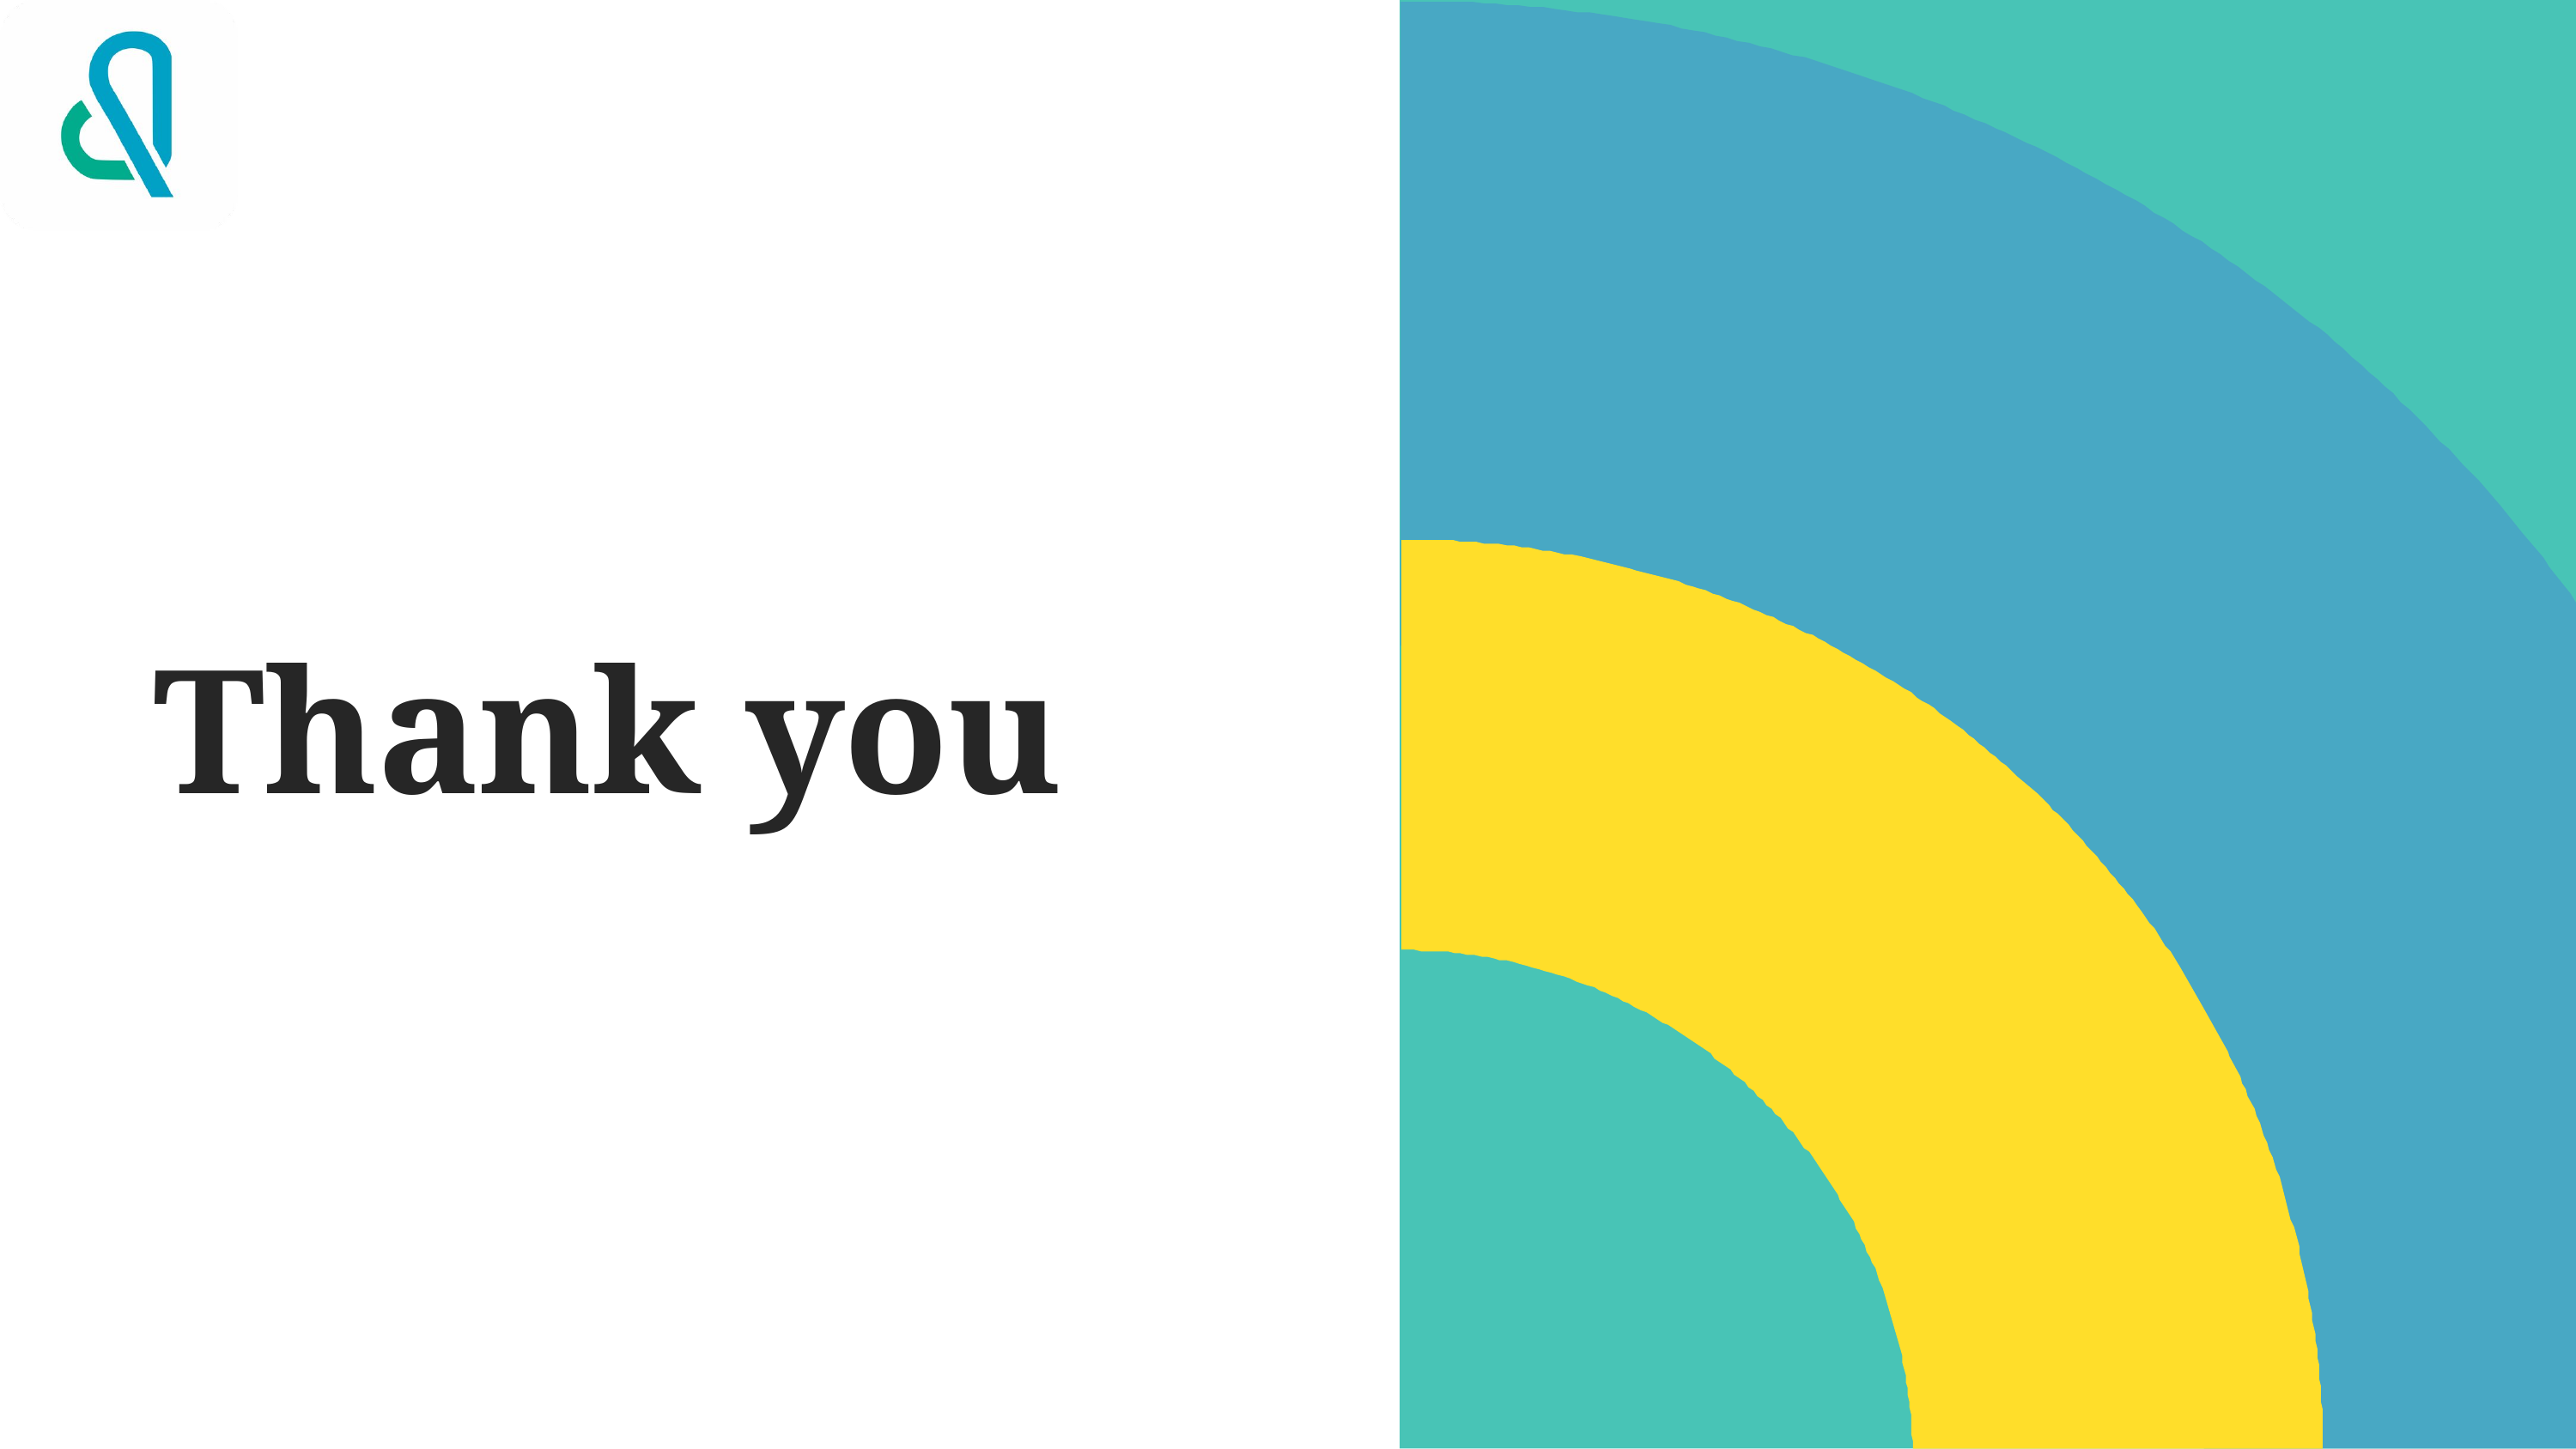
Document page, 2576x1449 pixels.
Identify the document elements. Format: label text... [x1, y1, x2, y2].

title Thank you [151, 620, 1067, 864]
picture [0, 0, 238, 231]
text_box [1399, 0, 2576, 1449]
